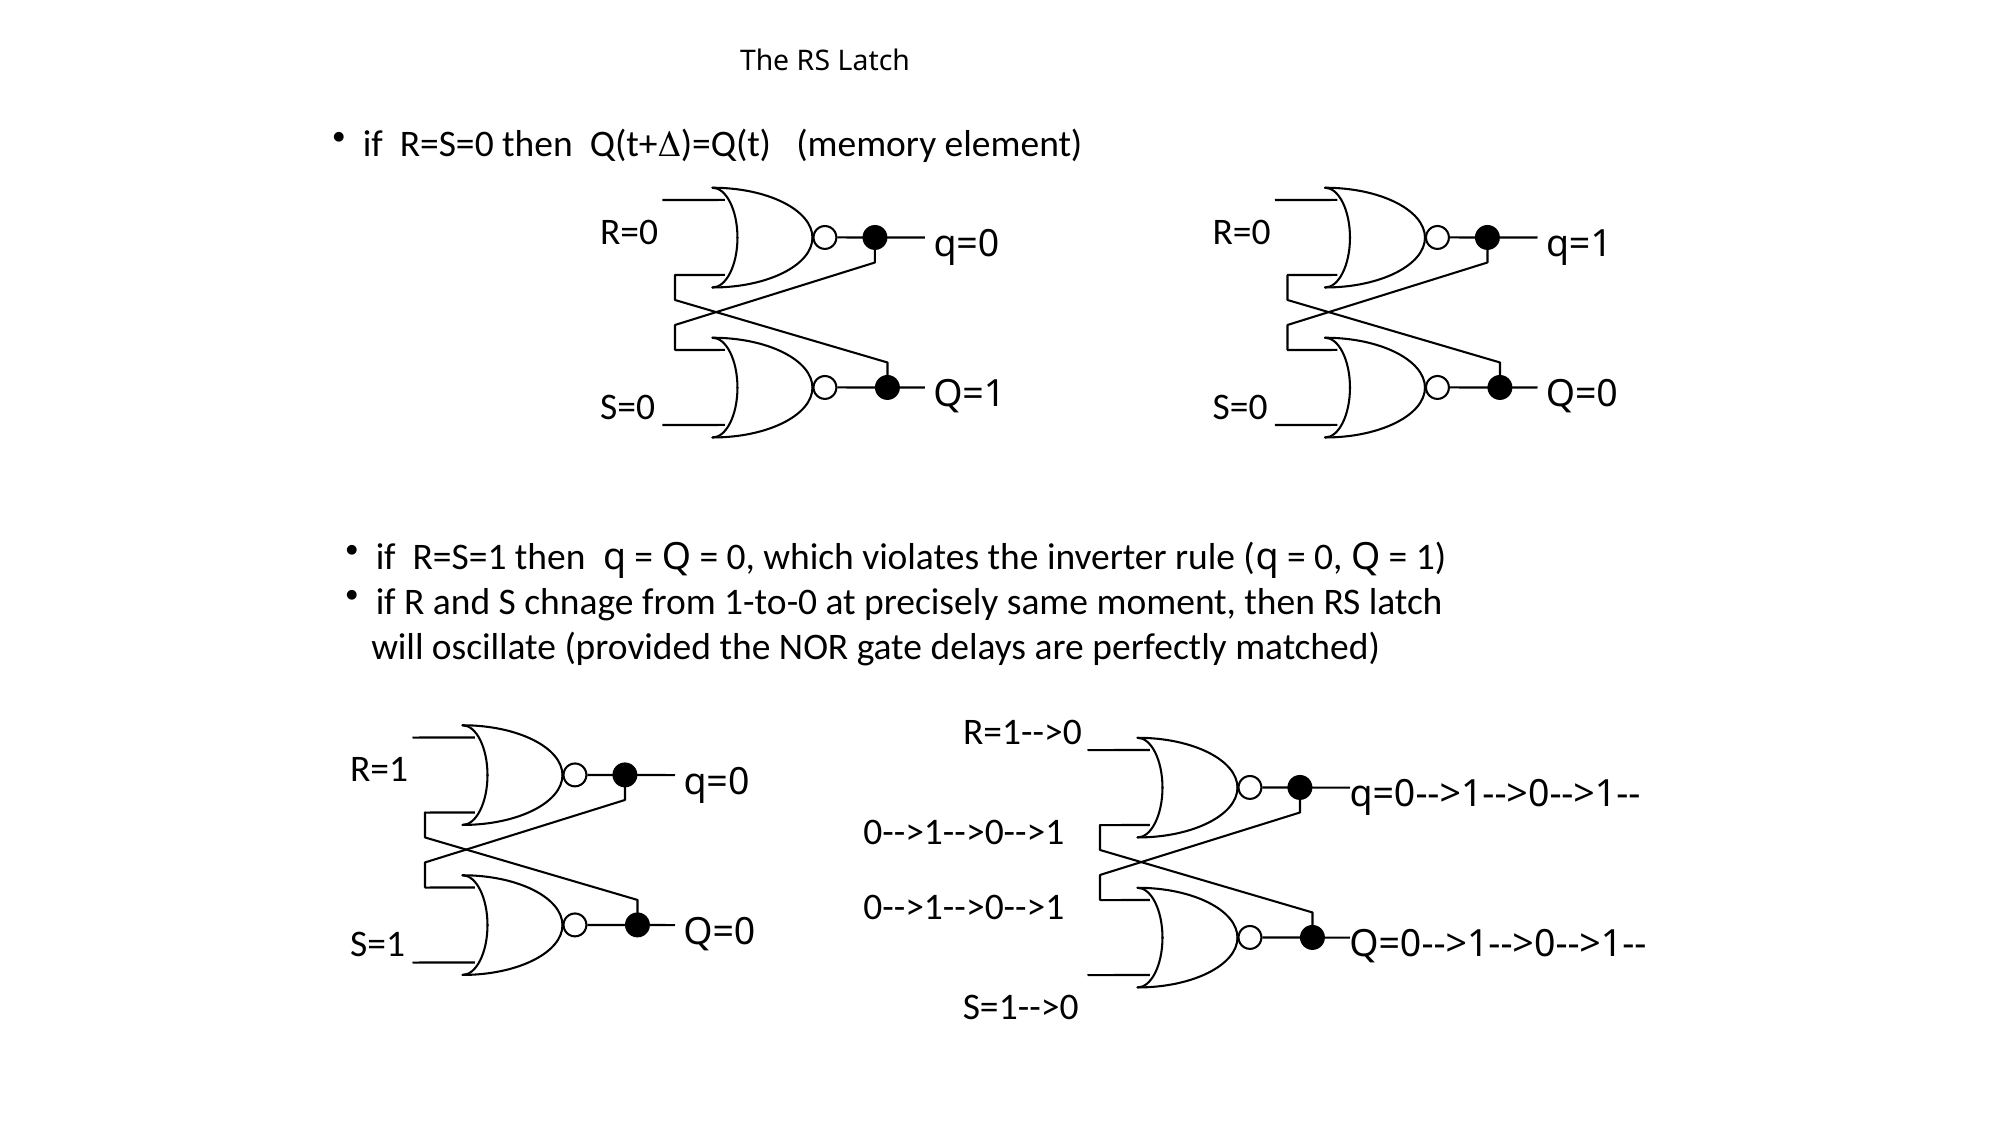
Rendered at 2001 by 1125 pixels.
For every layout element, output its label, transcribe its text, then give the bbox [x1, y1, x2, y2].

text_box if R=S=0 then Q(t+D)=Q(t) (memory element) [317, 112, 1098, 172]
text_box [847, 699, 1649, 1035]
text_box if R=S=1 then q = Q = 0, which violates the inverter rule (q = 0, Q = 1) if R and S chnage from 1-to-0 at precisely same moment, then RS latch will oscillate (provided the NOR gate delays are perfectly matched) [330, 524, 1462, 675]
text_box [585, 187, 1017, 438]
title The RS Latch [725, 37, 1413, 85]
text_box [1197, 187, 1629, 438]
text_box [335, 725, 767, 975]
